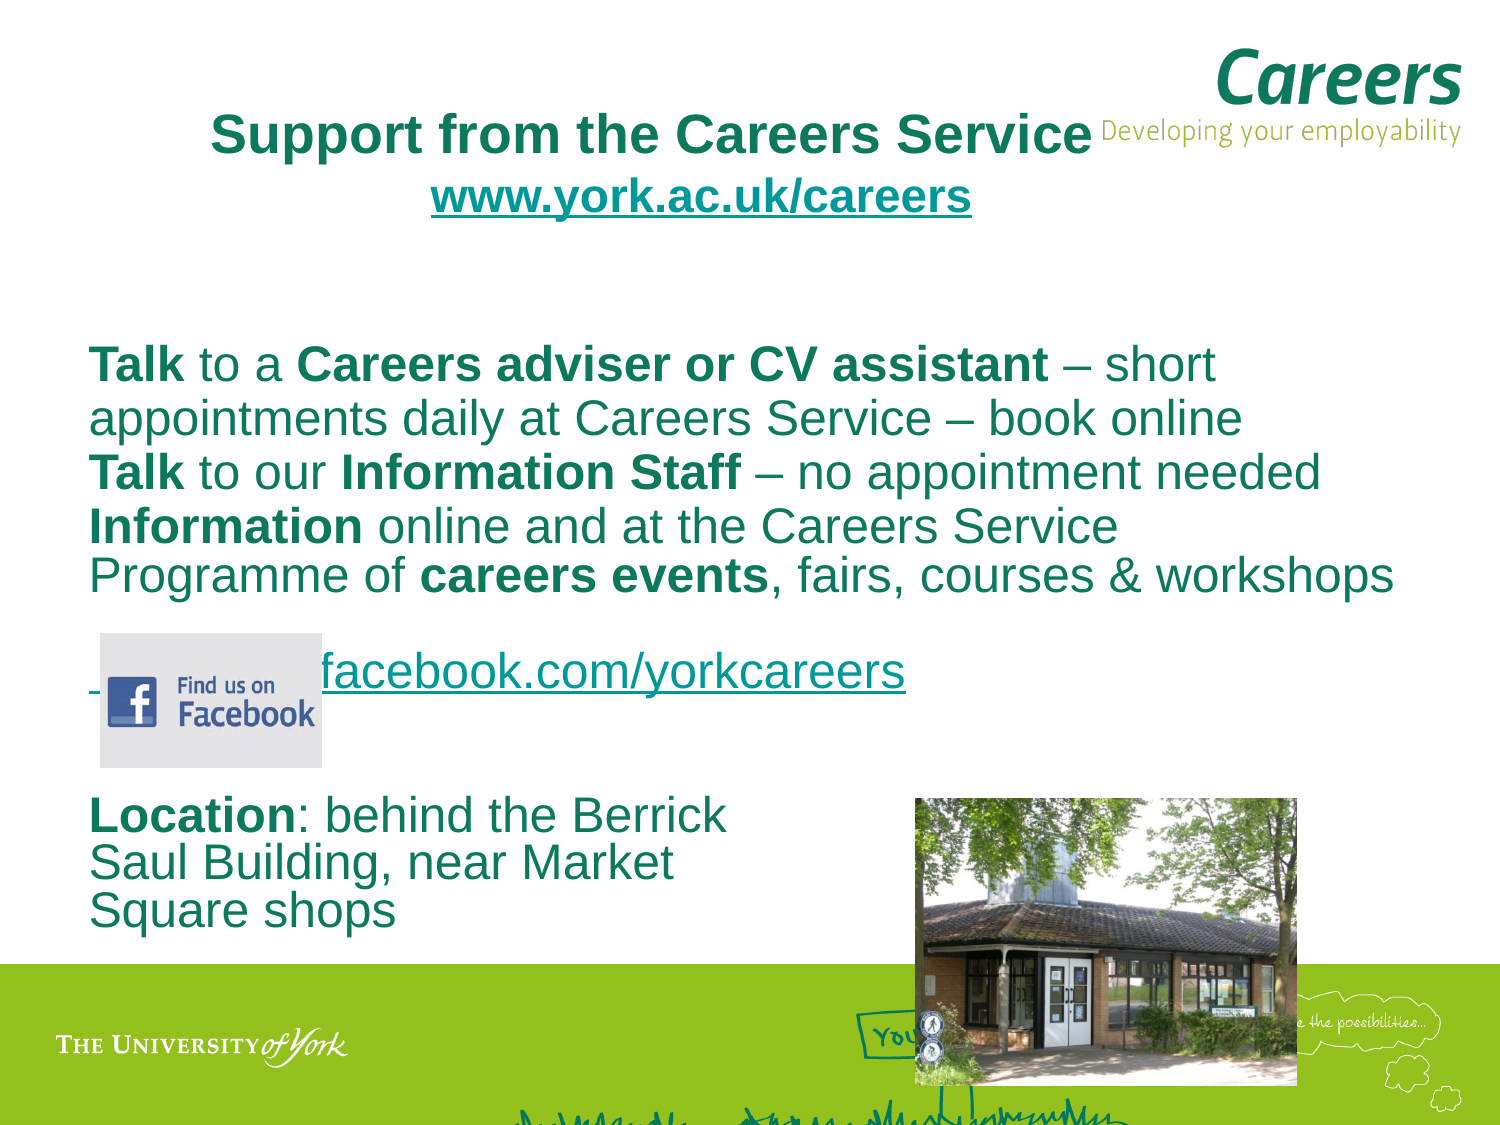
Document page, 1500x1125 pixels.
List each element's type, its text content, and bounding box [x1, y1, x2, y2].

list Talk to a Careers adviser or CV assistant – short appointments daily at Careers Service – book online Talk to our Information Staff – no appointment needed Information online and at the Careers Service Programme of careers events, fairs, courses & workshops www.facebook.com/yorkcareers Location: behind the Berrick Saul Building, near Market Square shops [87, 337, 1448, 1076]
title Support from the Careers Service www.york.ac.uk/careers [28, 89, 1278, 233]
picture [100, 633, 322, 768]
picture [0, 798, 1500, 1125]
picture [1100, 37, 1462, 150]
